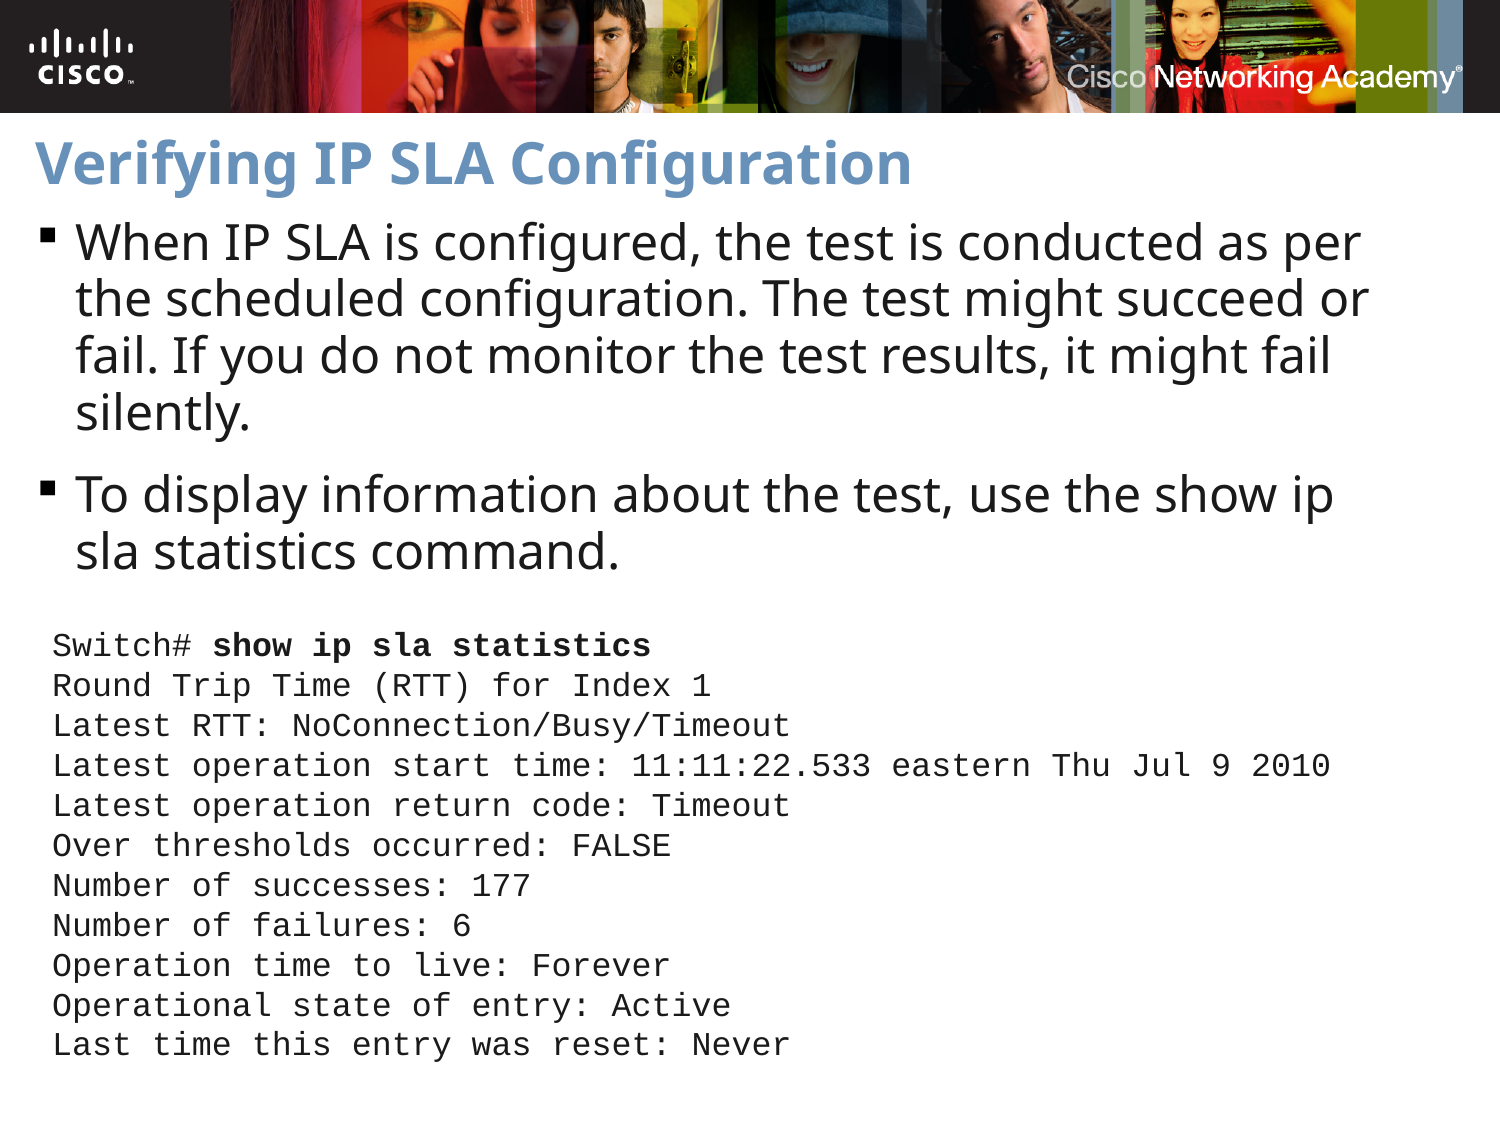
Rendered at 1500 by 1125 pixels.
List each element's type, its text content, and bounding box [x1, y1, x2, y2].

list When IP SLA is configured, the test is conducted as per the scheduled configuration. The test might succeed or fail. If you do not monitor the test results, it might fail silently. To display information about the test, use the show ip sla statistics command. [29, 208, 1428, 646]
title Verifying IP SLA Configuration [29, 113, 1428, 204]
picture [0, 0, 1500, 113]
list Switch# show ip sla statistics Round Trip Time (RTT) for Index 1 Latest RTT: NoConnection/Busy/Timeout Latest operation start time: 11:11:22.533 eastern Thu Jul 9 2010 Latest operation return code: Timeout Over thresholds occurred: FALSE Number of successes: 177 Number of failures: 6 Operation time to live: Forever Operational state of entry: Active Last time this entry was reset: Never [45, 617, 1444, 1073]
